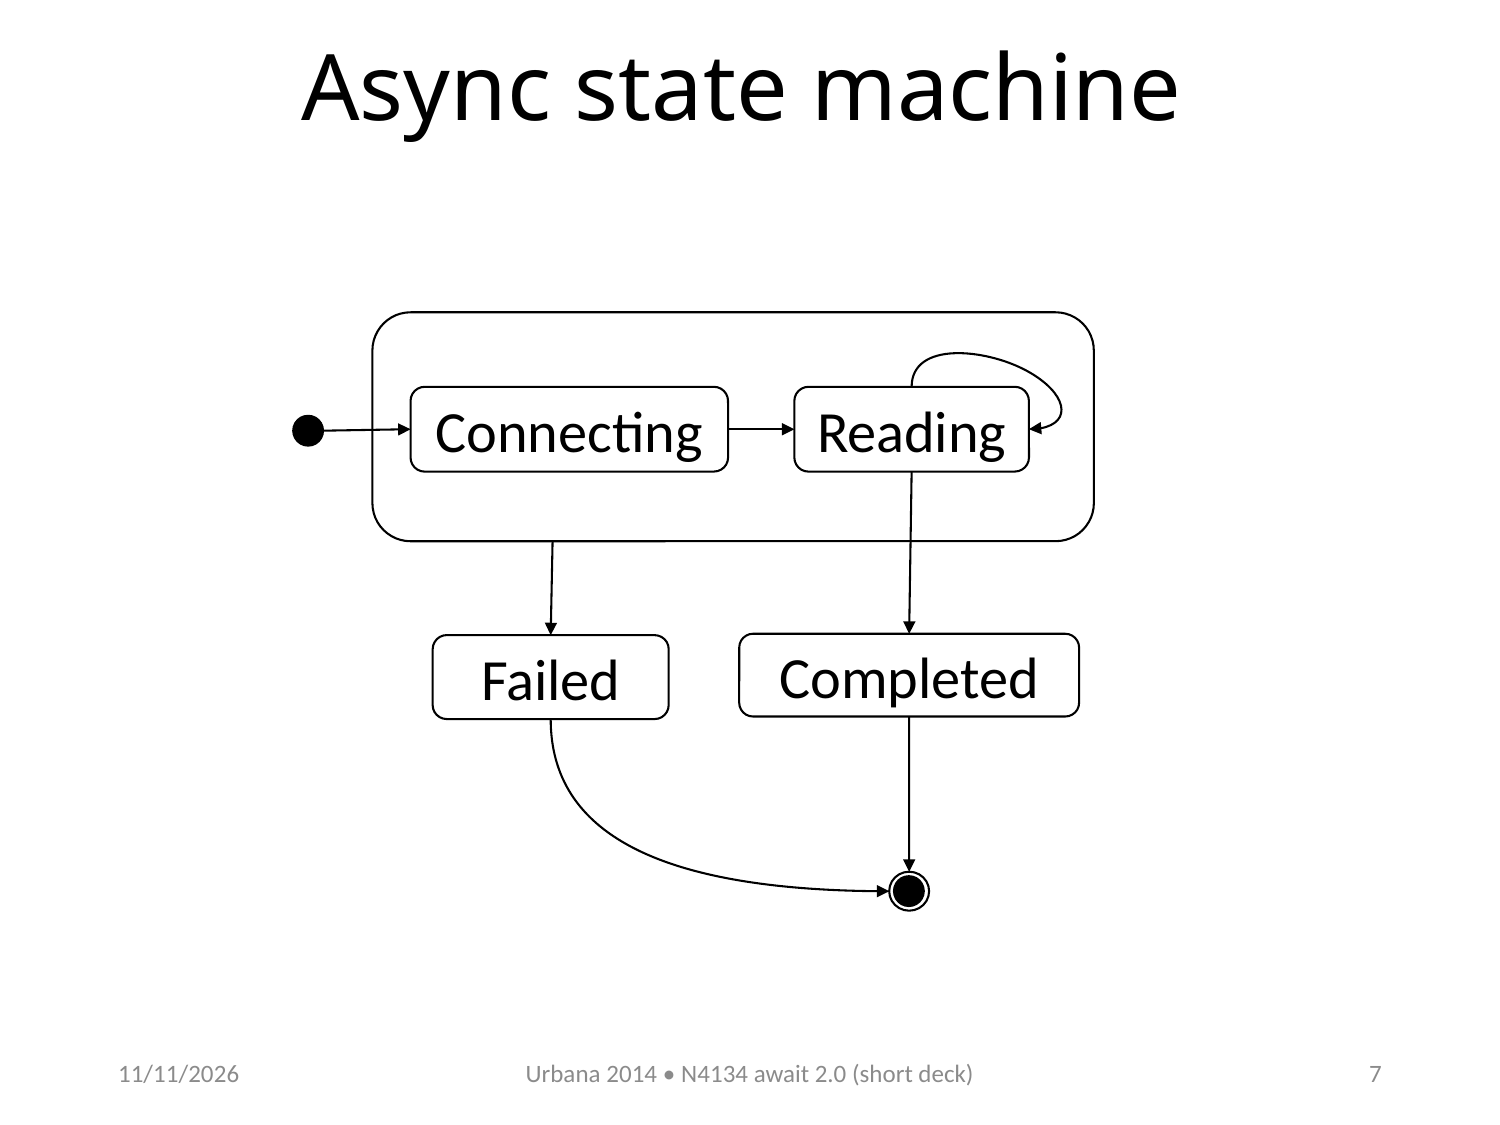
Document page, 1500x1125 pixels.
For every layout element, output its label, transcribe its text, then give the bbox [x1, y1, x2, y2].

text_box Reading [793, 385, 1031, 473]
text_box Failed [431, 634, 660, 721]
footer Urbana 2014 • N4134 await 2.0 (short deck) [496, 1042, 1004, 1103]
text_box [633, 635, 807, 975]
slide_number 7 [1059, 1042, 1397, 1103]
title Async state machine [28, 0, 1455, 183]
text_box [371, 311, 1095, 543]
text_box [948, 349, 992, 467]
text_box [889, 871, 930, 911]
text_box Connecting [409, 385, 730, 473]
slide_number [103, 1042, 441, 1103]
text_box [292, 414, 324, 447]
text_box Completed [745, 632, 1081, 718]
